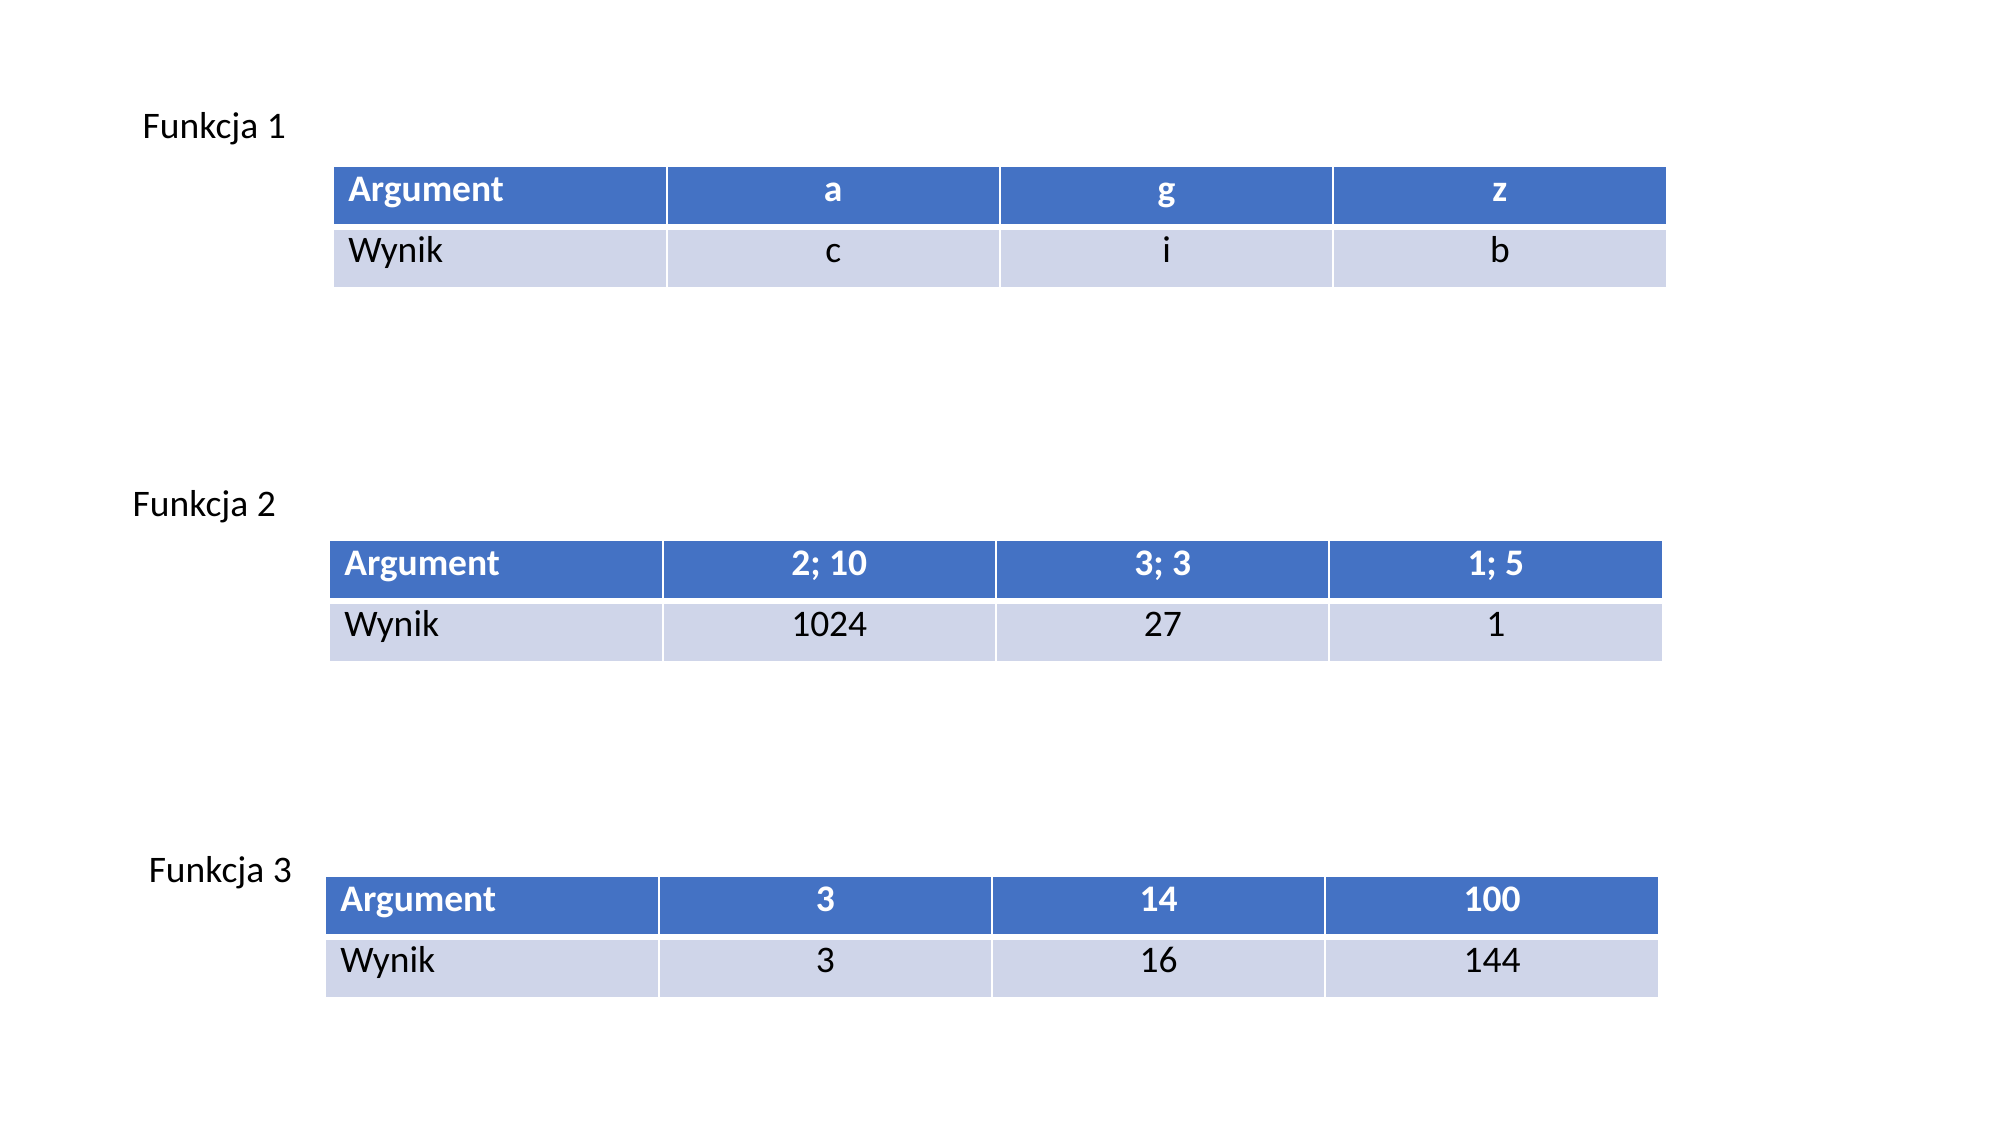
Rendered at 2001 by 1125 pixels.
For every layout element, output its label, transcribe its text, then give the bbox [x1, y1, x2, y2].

table_cell 1 [1330, 604, 1662, 661]
table_cell Wynik [330, 604, 662, 661]
table_cell b [1334, 230, 1666, 287]
table_cell Wynik [334, 230, 666, 287]
text_box Funkcja 3 [133, 837, 338, 898]
table_cell 144 [1326, 940, 1658, 997]
table_cell Wynik [326, 940, 658, 997]
table_cell 1024 [664, 604, 995, 661]
table_header a [668, 167, 999, 224]
table_header 3 [660, 877, 991, 934]
table_header Argument [334, 167, 666, 224]
table_header Argument [330, 541, 662, 598]
table_header 100 [1326, 877, 1658, 934]
table_header 1; 5 [1330, 541, 1662, 598]
table_header z [1334, 167, 1666, 224]
table_header 2; 10 [664, 541, 995, 598]
table_header 3; 3 [997, 541, 1328, 598]
table_cell 27 [997, 604, 1328, 661]
table_cell i [1001, 230, 1332, 287]
text_box Funkcja 1 [127, 93, 394, 154]
text_box Funkcja 2 [117, 471, 330, 532]
table_header g [1001, 167, 1332, 224]
table_cell c [668, 230, 999, 287]
table_header Argument [326, 877, 658, 934]
table_header 14 [993, 877, 1324, 934]
table_cell 3 [660, 940, 991, 997]
table_cell 16 [993, 940, 1324, 997]
